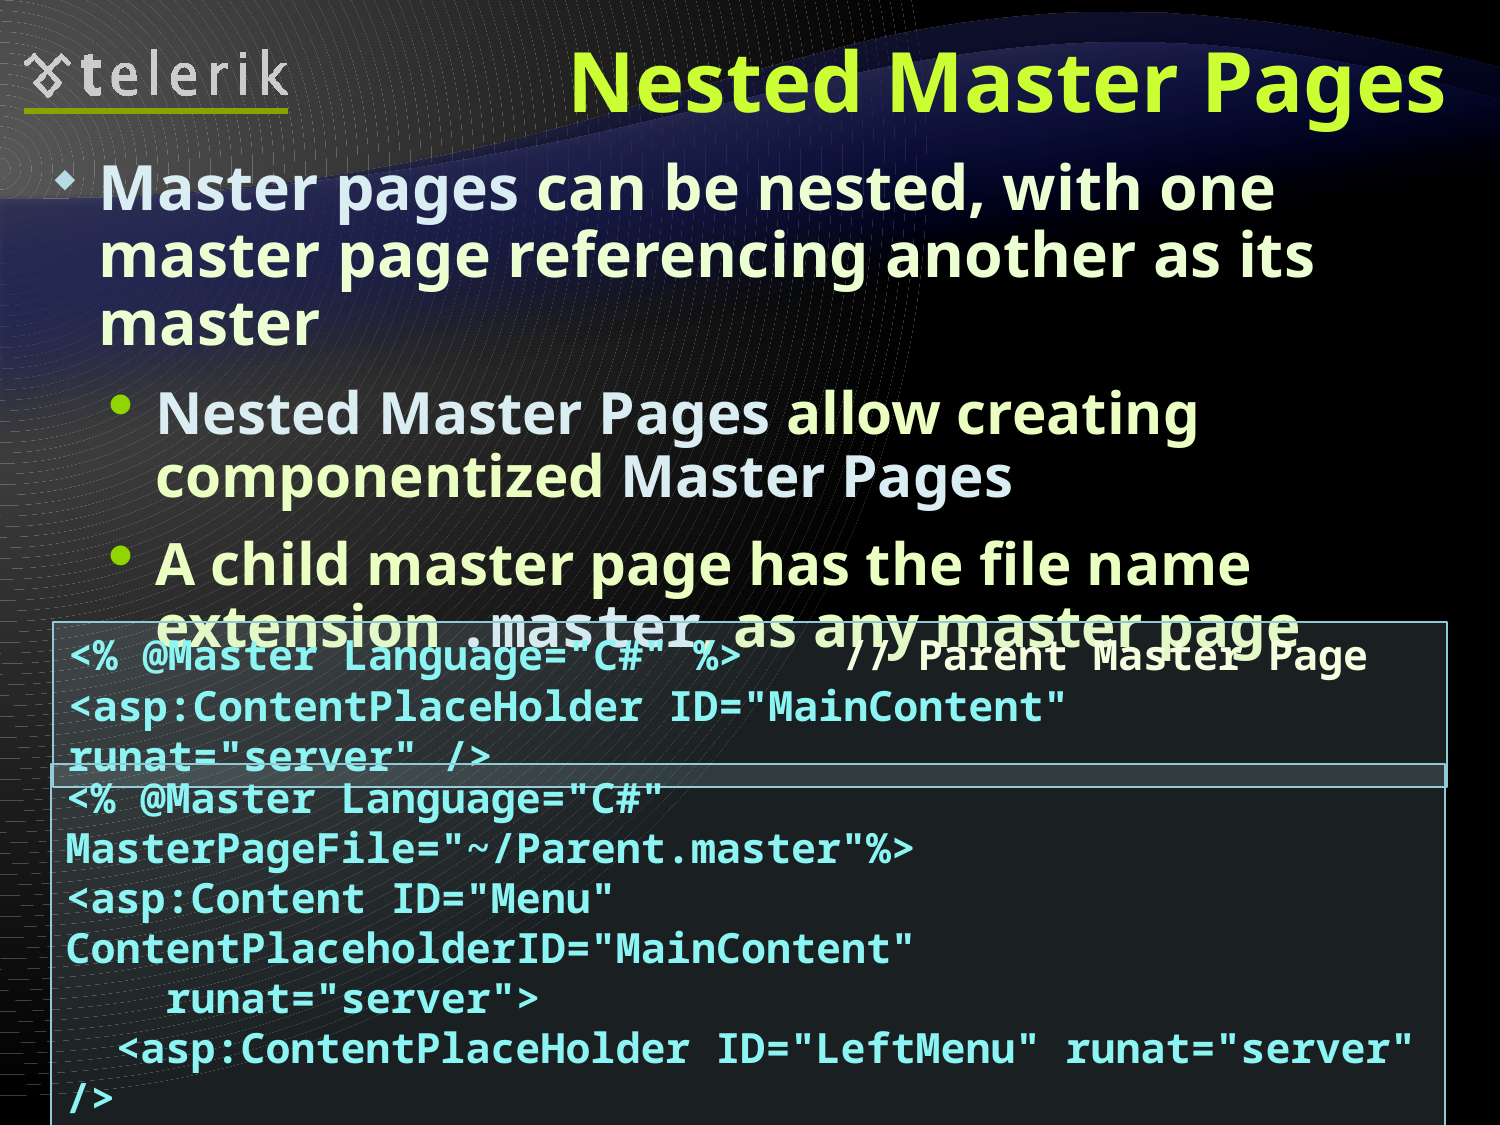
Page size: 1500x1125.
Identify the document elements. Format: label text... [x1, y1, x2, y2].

text_box <% @Master Language="C#" %> // Parent Master Page <asp:ContentPlaceHolder ID="MainContent" runat="server" /> [53, 621, 1447, 787]
title Nested Master Pages [300, 12, 1463, 149]
list Master pages can be nested, with one master page referencing another as its master Nested Master Pages allow creating componentized Master Pages A child master page has the file name extension .master, as any master page [37, 149, 1471, 802]
picture [24, 49, 288, 114]
text_box <% @Master Language="C#" MasterPageFile="~/Parent.master"%> <asp:Content ID="Menu" ContentPlaceholderID="MainContent" runat="server"> <asp:ContentPlaceHolder ID="LeftMenu" runat="server" /> <asp:ContentPlaceHolder ID="TopMenu" runat="server" /> </asp:Content> // Child Master Page [50, 764, 1445, 1125]
